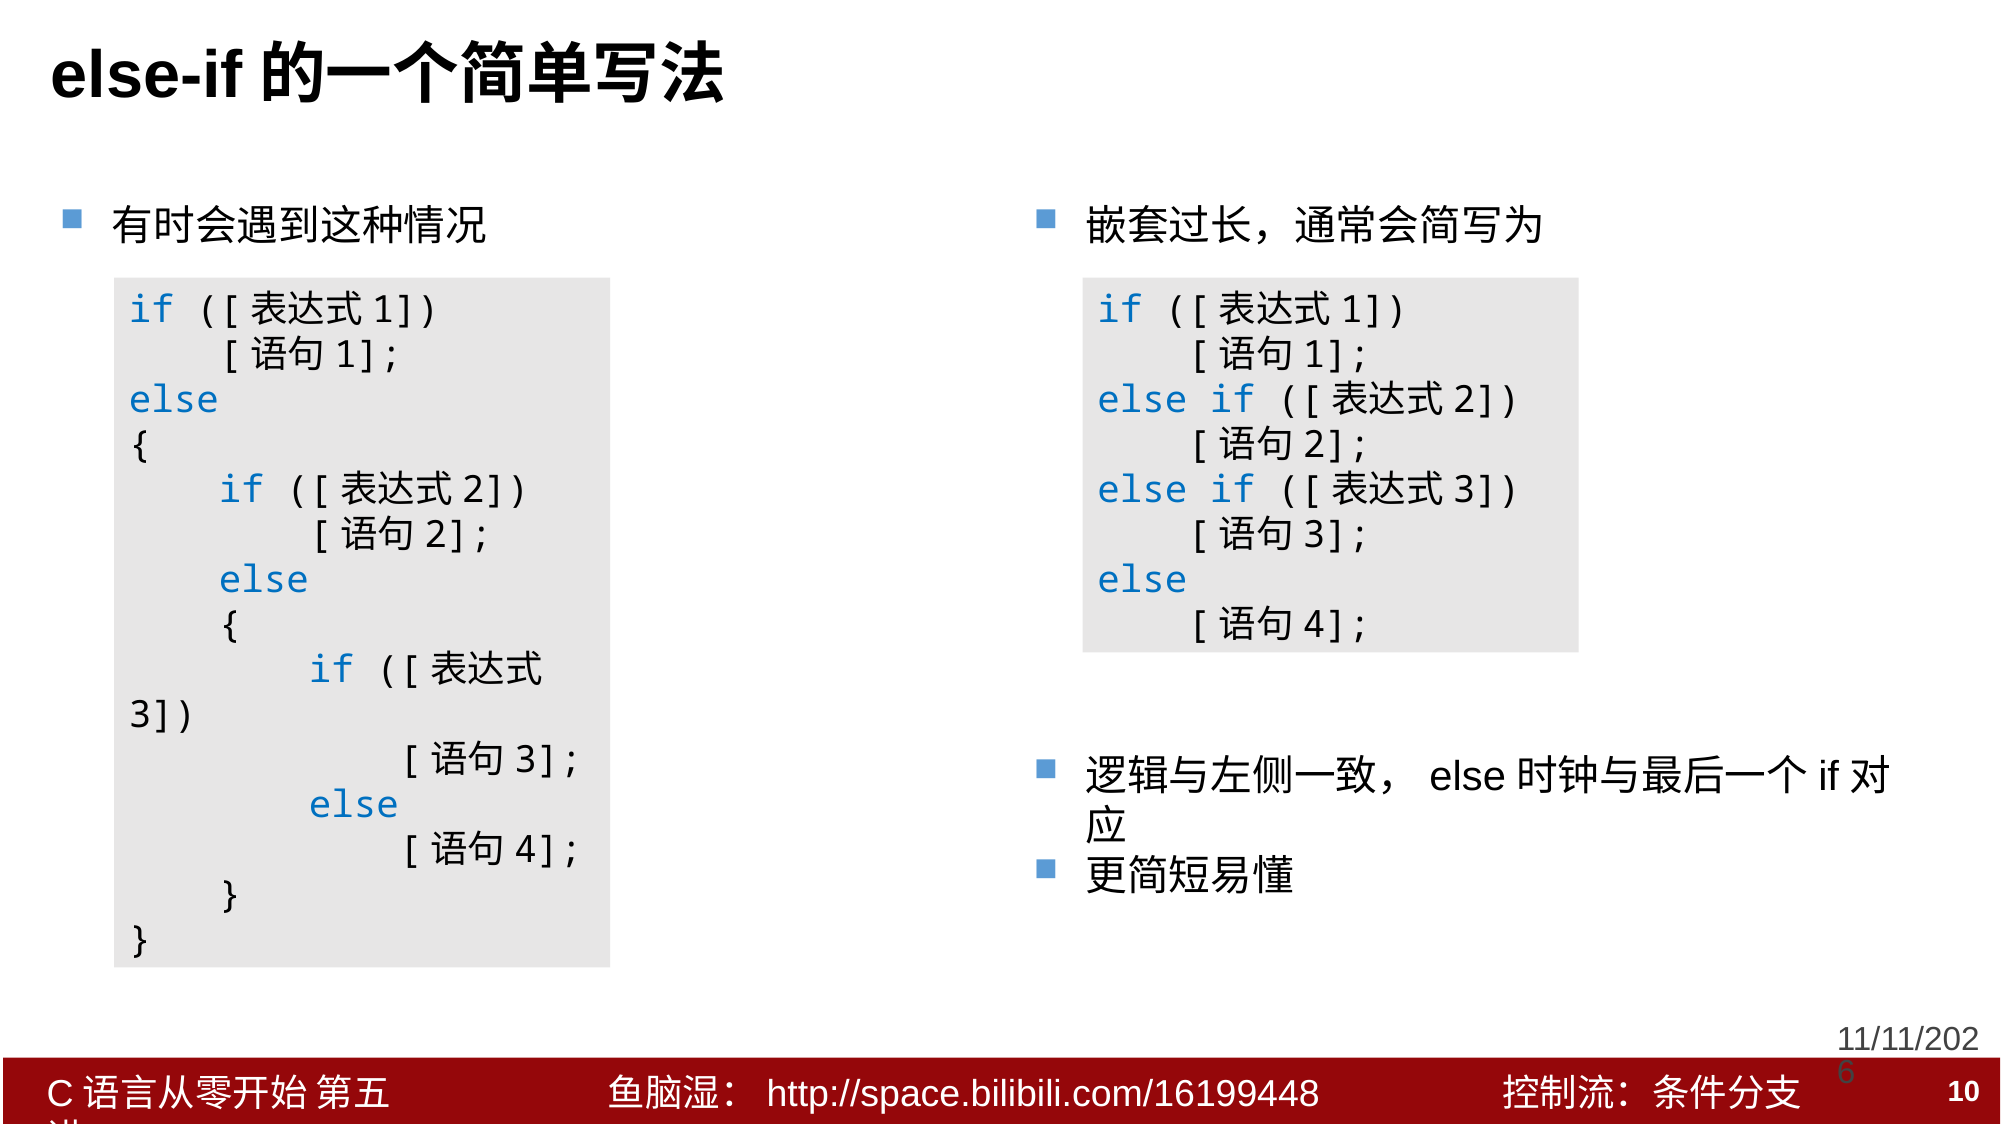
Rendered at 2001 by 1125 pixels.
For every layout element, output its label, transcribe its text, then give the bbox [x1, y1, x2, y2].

text_box if ([表达式1]) [语句1]; else { if ([表达式2]) [语句2]; else { if ([表达式3]) [语句3]; else [语句4]; } } [114, 277, 611, 968]
list 有时会遇到这种情况 [30, 183, 972, 1024]
text_box if ([表达式1]) [语句1]; else if ([表达式2]) [语句2]; else if ([表达式3]) [语句3]; else [语句4]; [1082, 277, 1579, 653]
slide_number 10 [1834, 1062, 1996, 1108]
list 嵌套过长，通常会简写为 逻辑与左侧一致，else时钟与最后一个if对应 更简短易懂 [1004, 183, 1945, 1024]
title else-if的一个简单写法 [35, 24, 1945, 116]
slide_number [1818, 1021, 1997, 1057]
